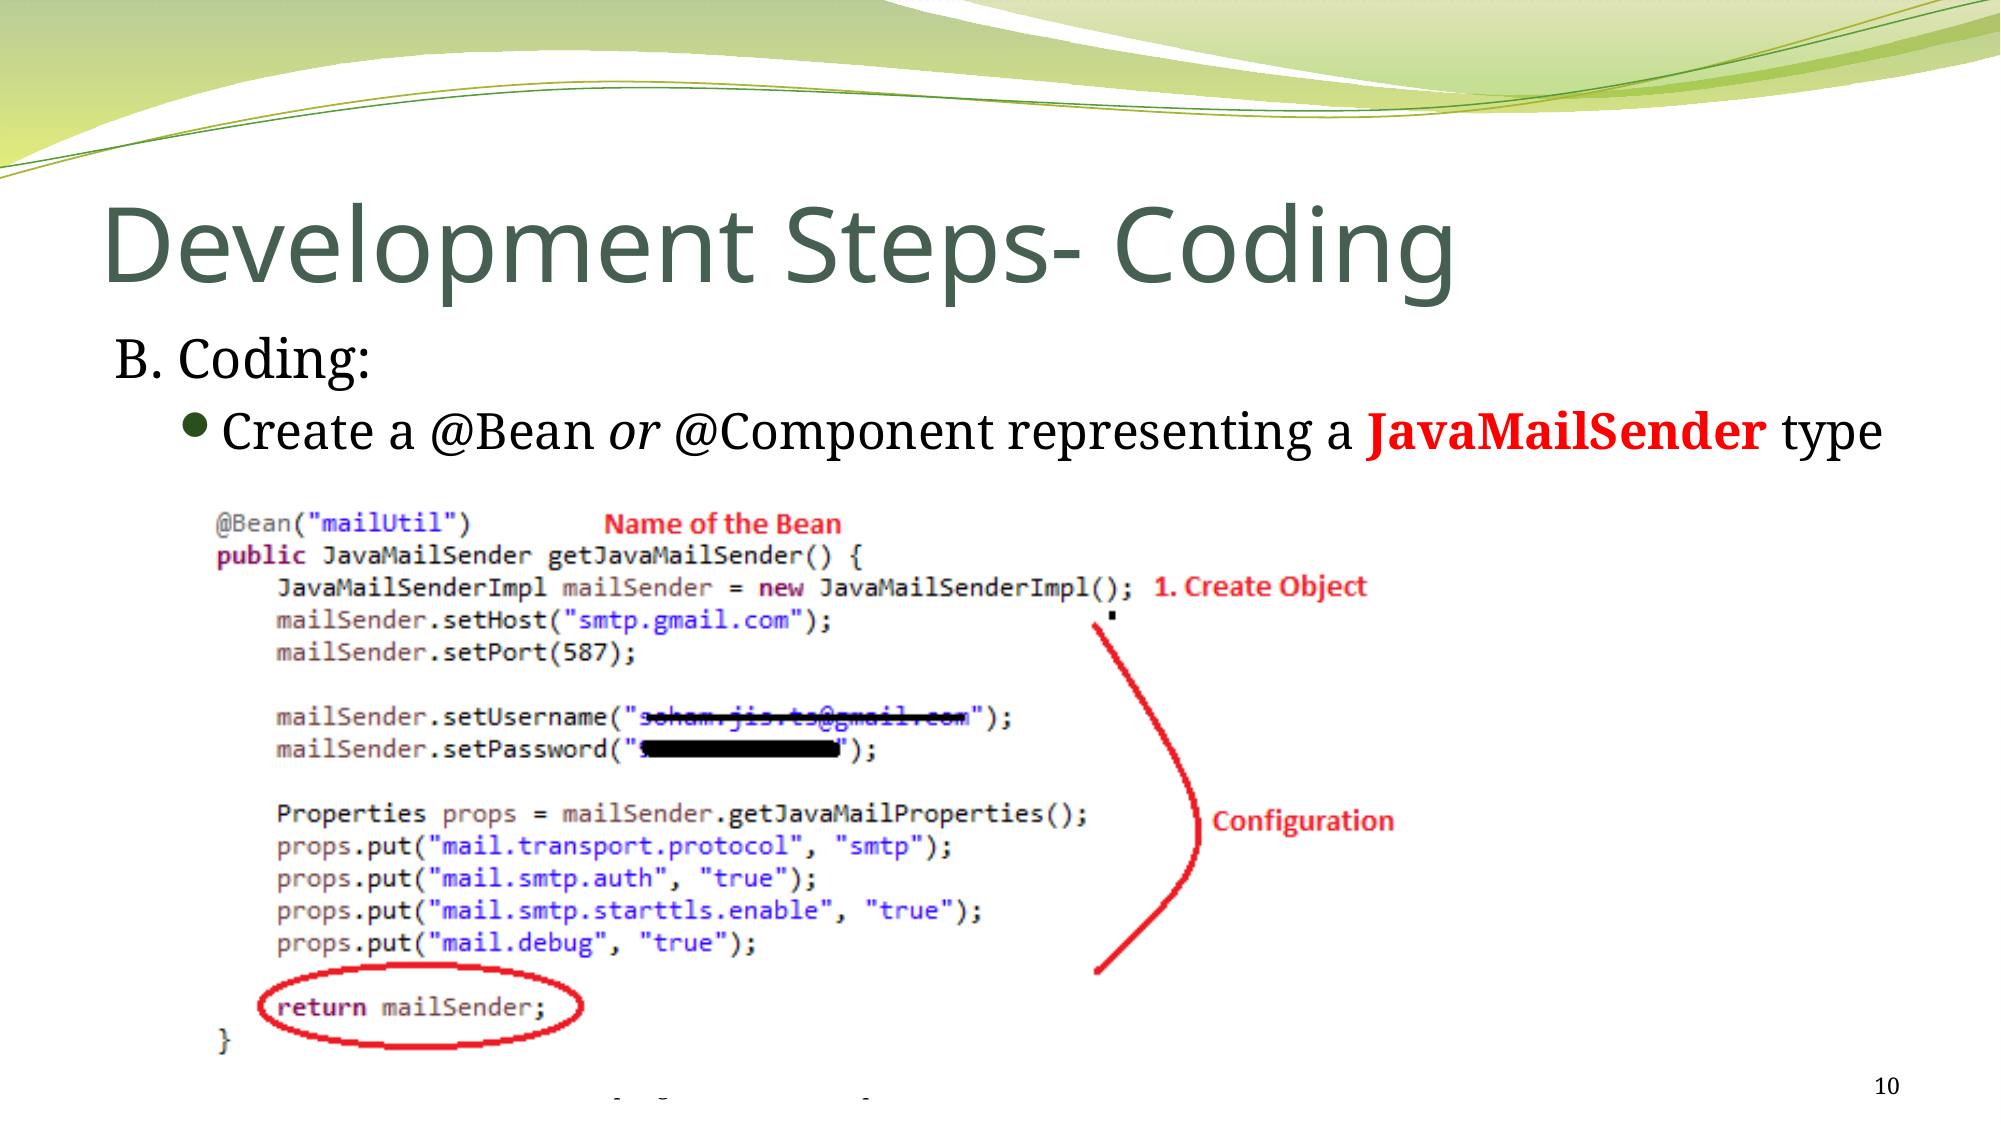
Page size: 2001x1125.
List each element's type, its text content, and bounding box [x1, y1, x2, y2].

list B. Coding: Create a @Bean or @Component representing a JavaMailSender type [99, 317, 1900, 1038]
title Development Steps- Coding [99, 115, 1900, 303]
slide_number 10 [1733, 1042, 1900, 1103]
picture [189, 489, 1443, 1098]
footer https://github.com/trainerpb [583, 1098, 1317, 1103]
